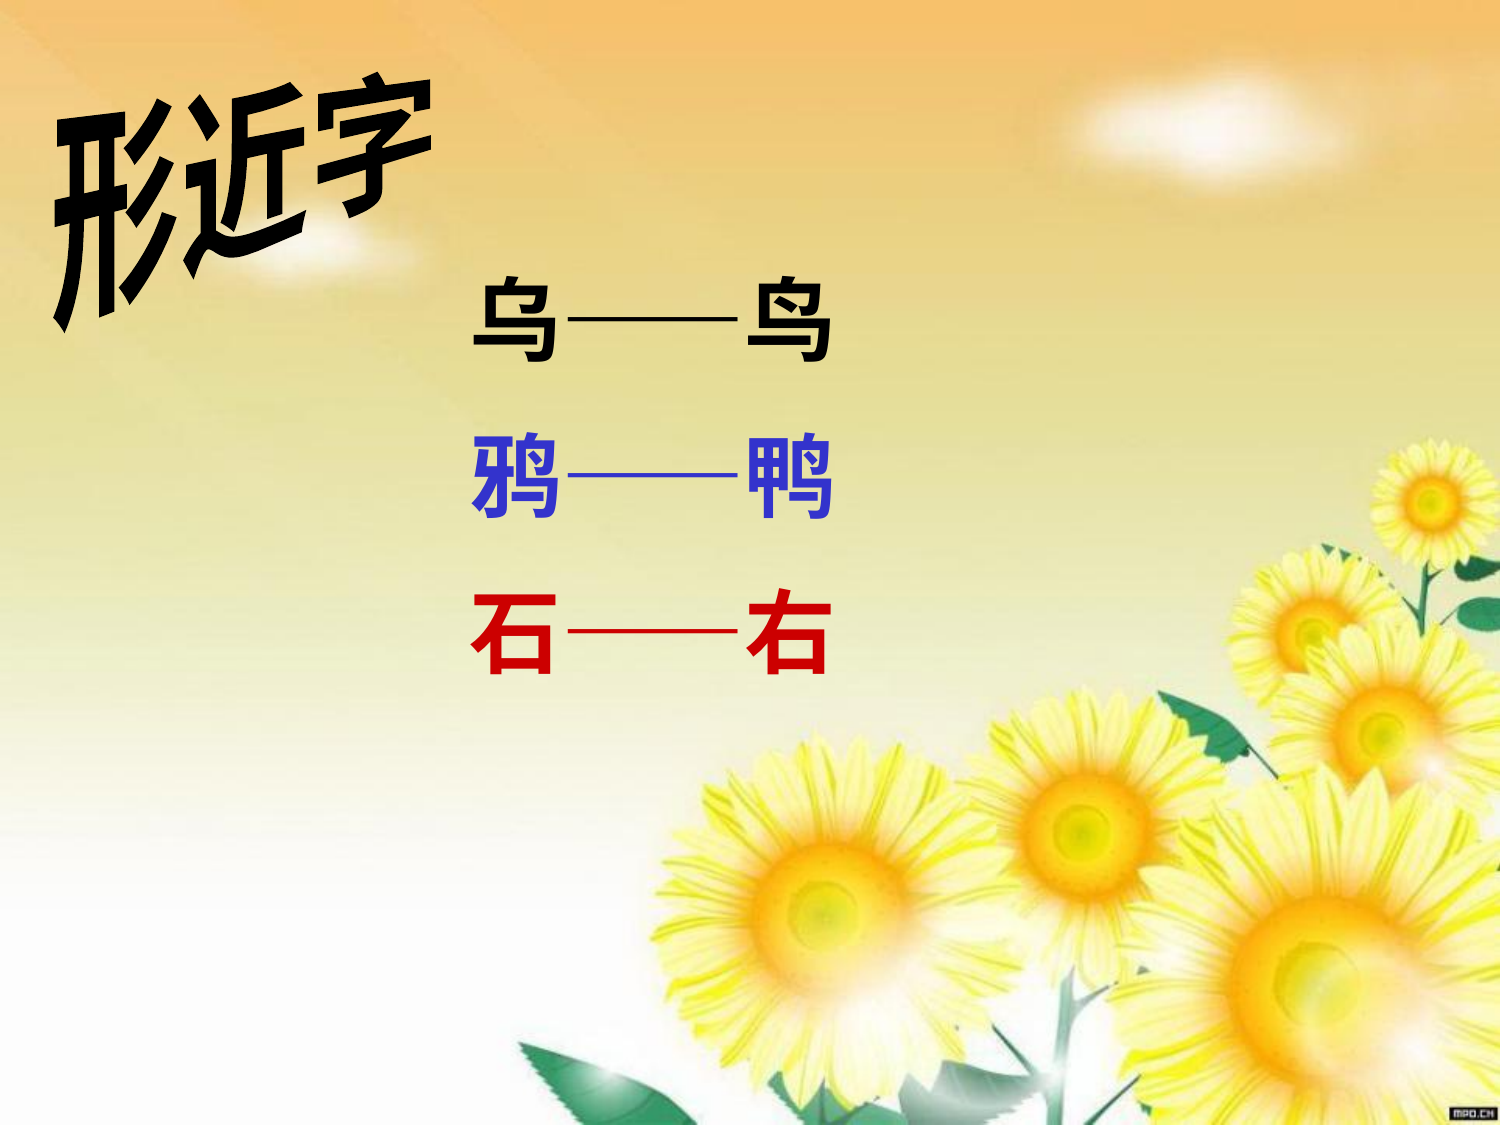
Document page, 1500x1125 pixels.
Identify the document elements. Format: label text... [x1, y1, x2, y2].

text_box 乌——鸟 鸦——鸭 石——右 [454, 255, 939, 692]
picture [0, 0, 1500, 1125]
